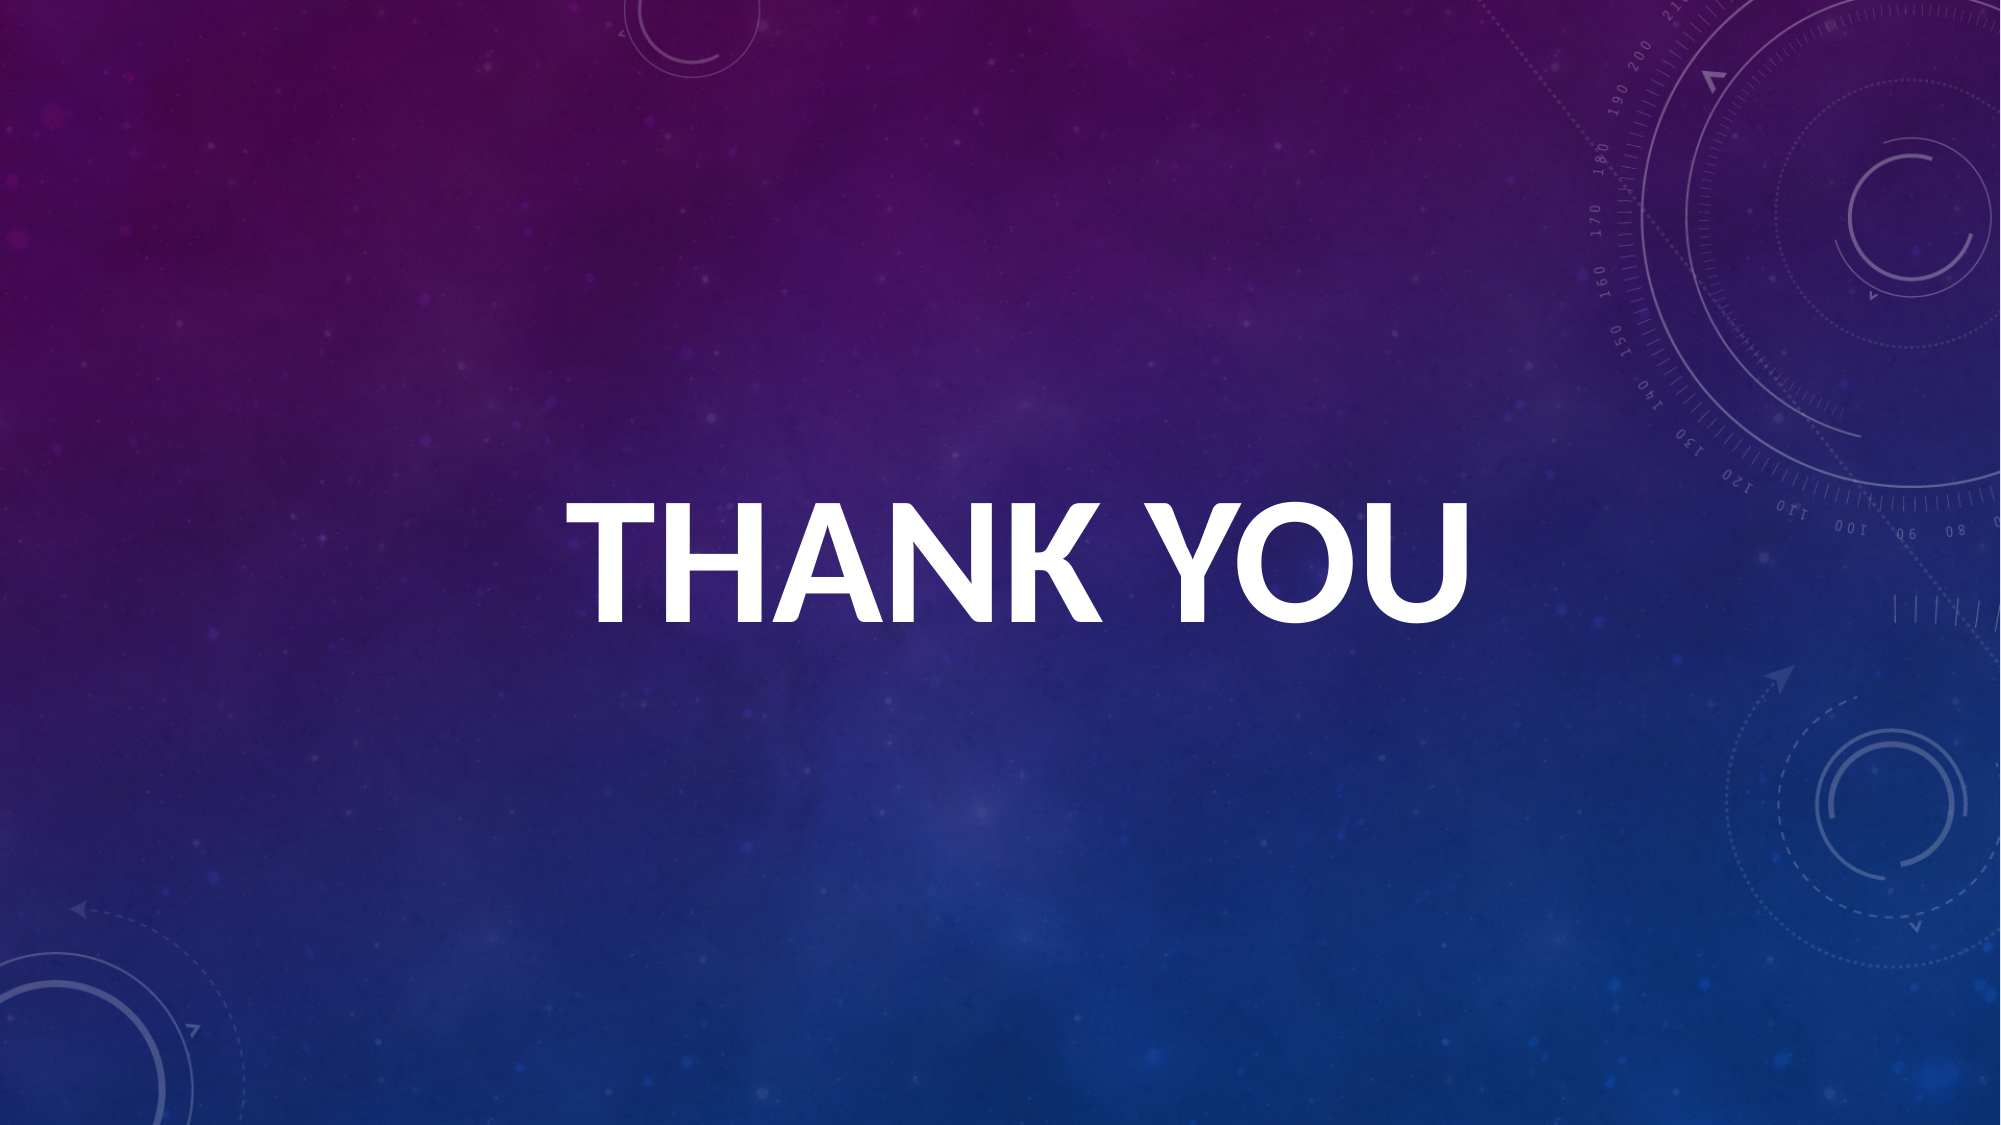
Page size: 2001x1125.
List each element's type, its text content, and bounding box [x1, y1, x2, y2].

list THANK YOU [159, 236, 1885, 862]
picture [0, 0, 2001, 1125]
